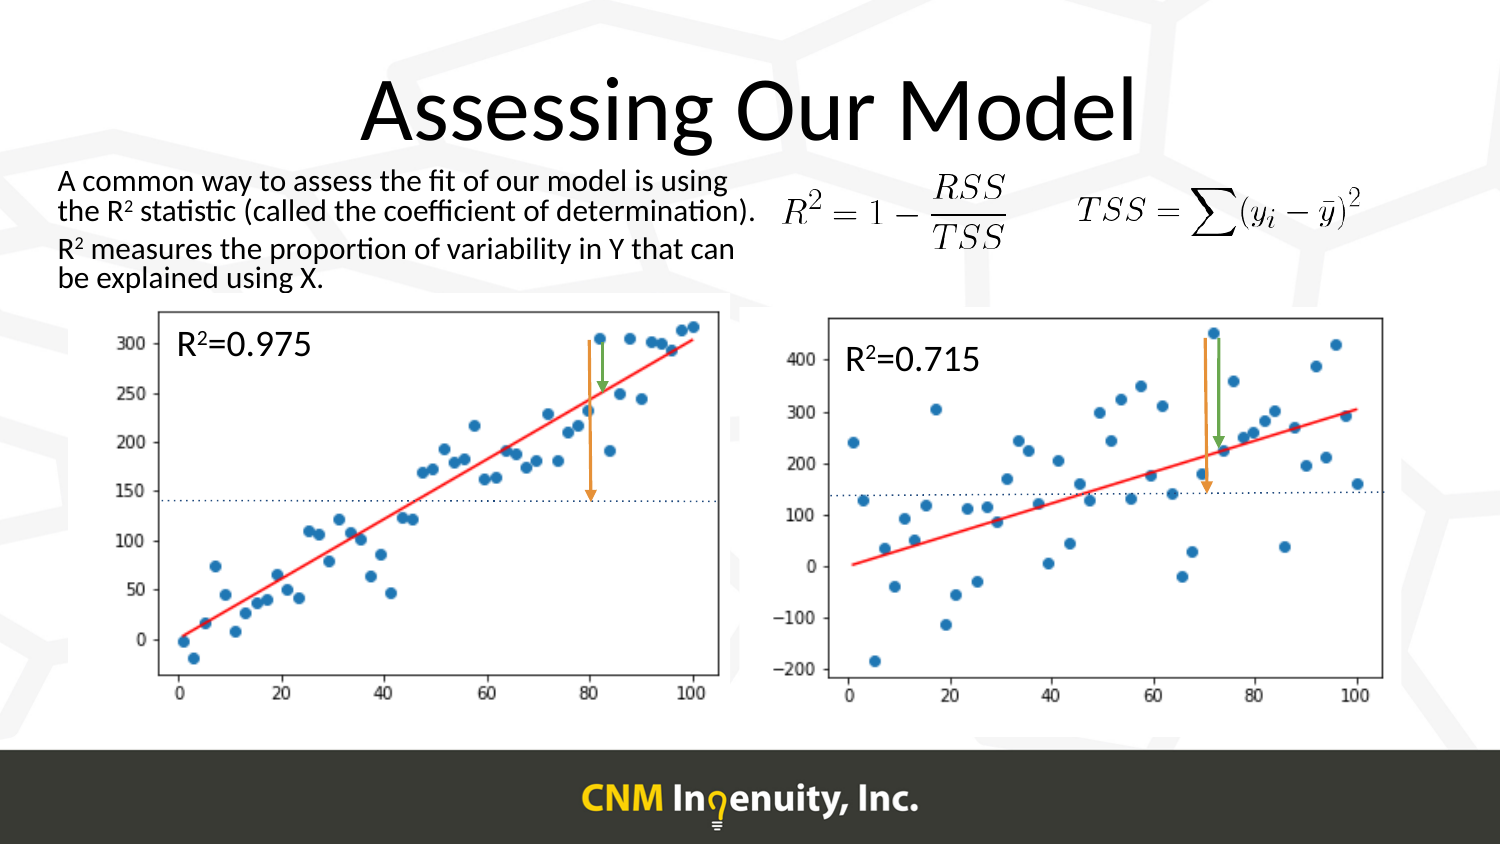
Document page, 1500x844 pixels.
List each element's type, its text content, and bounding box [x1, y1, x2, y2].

picture [0, 0, 1500, 844]
title Assessing Our Model [75, 33, 1425, 175]
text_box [830, 491, 1200, 496]
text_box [1212, 491, 1385, 496]
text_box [1204, 337, 1208, 495]
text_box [588, 339, 592, 503]
list A common way to assess the fit of our model is using the R2 statistic (called the coefficient of determination). R2 measures the proportion of variability in Y that can be explained using X. [42, 160, 781, 317]
